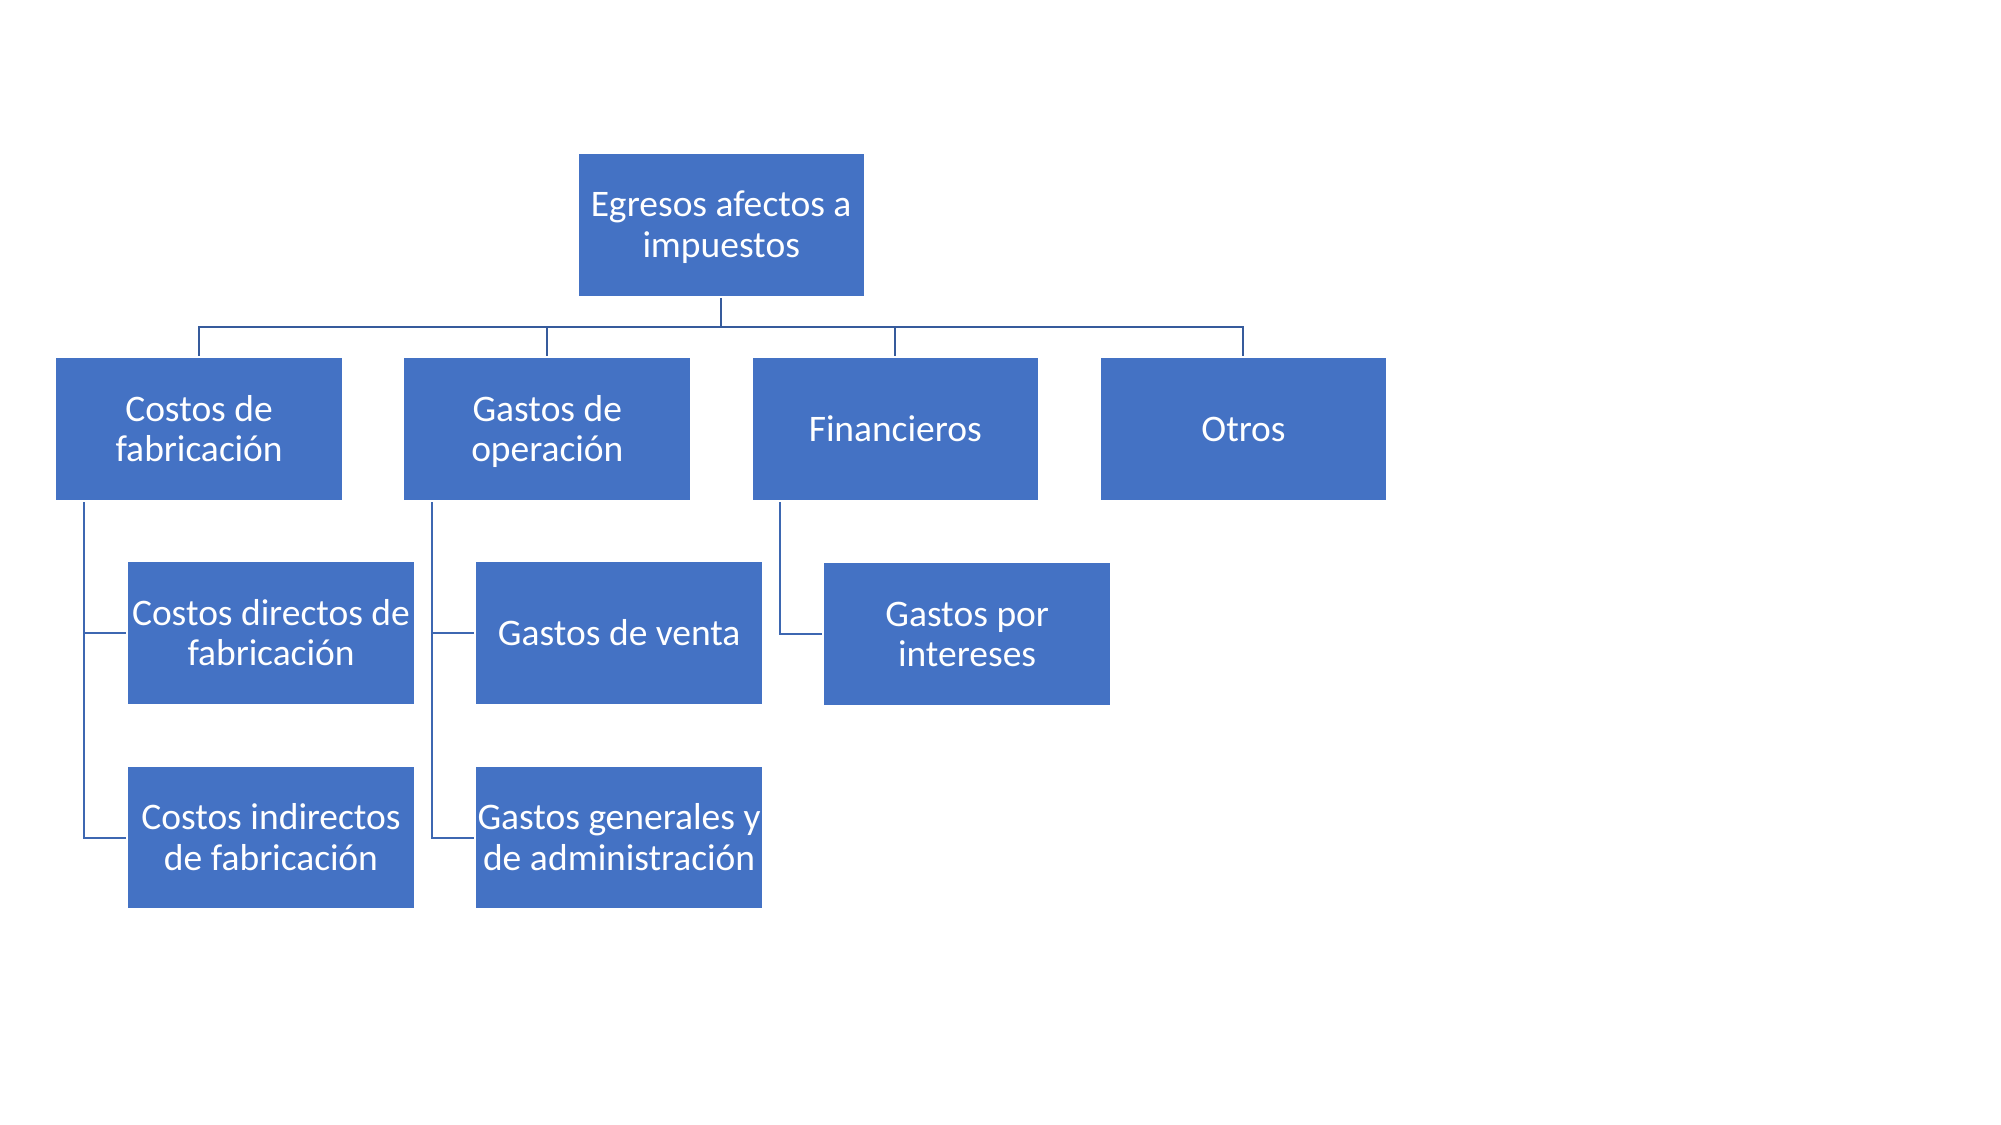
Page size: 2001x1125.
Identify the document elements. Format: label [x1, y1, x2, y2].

text_box [54, 86, 1388, 976]
